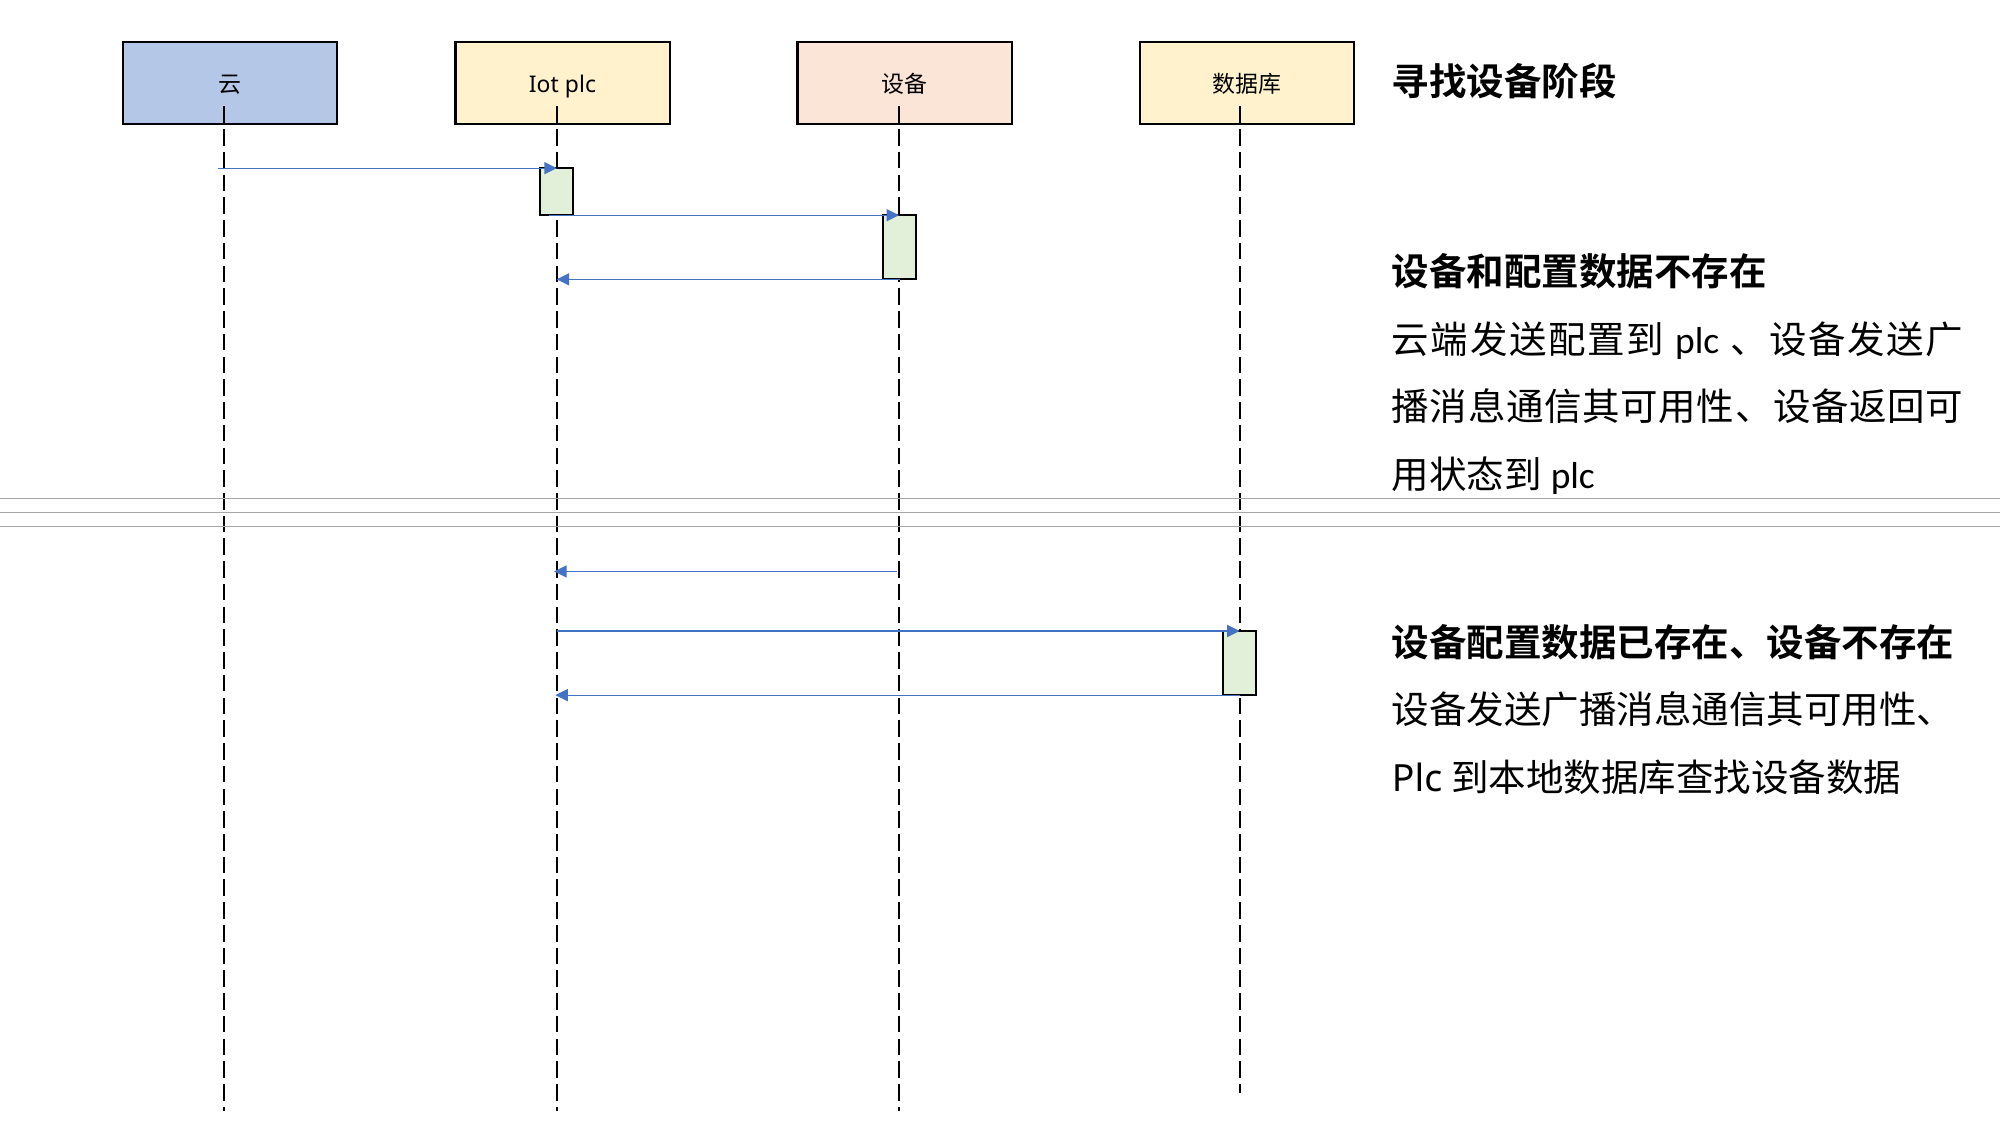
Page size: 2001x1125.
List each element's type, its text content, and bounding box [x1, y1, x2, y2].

text_box [558, 167, 574, 215]
text_box 设备和配置数据不存在 云端发送配置到plc、设备发送广播消息通信其可用性、设备返回可用状态到plc [1377, 218, 1979, 498]
text_box 设备 [796, 41, 1013, 125]
text_box 设备和配置数据不存在 云端发送配置到plc、设备发送广播消息通信其可用性、设备返回可用状态到plc [1377, 499, 1979, 503]
text_box [1240, 630, 1257, 696]
text_box 数据库 [1139, 41, 1355, 125]
text_box [882, 216, 898, 279]
text_box Iot plc [454, 41, 671, 125]
text_box [1222, 632, 1239, 695]
text_box 云 [122, 41, 338, 125]
text_box 设备配置数据已存在、设备不存在 设备发送广播消息通信其可用性、 Plc到本地数据库查找设备数据 [1377, 588, 1979, 807]
text_box [539, 169, 556, 216]
text_box [900, 214, 917, 280]
text_box 寻找设备阶段 [1377, 28, 1979, 111]
